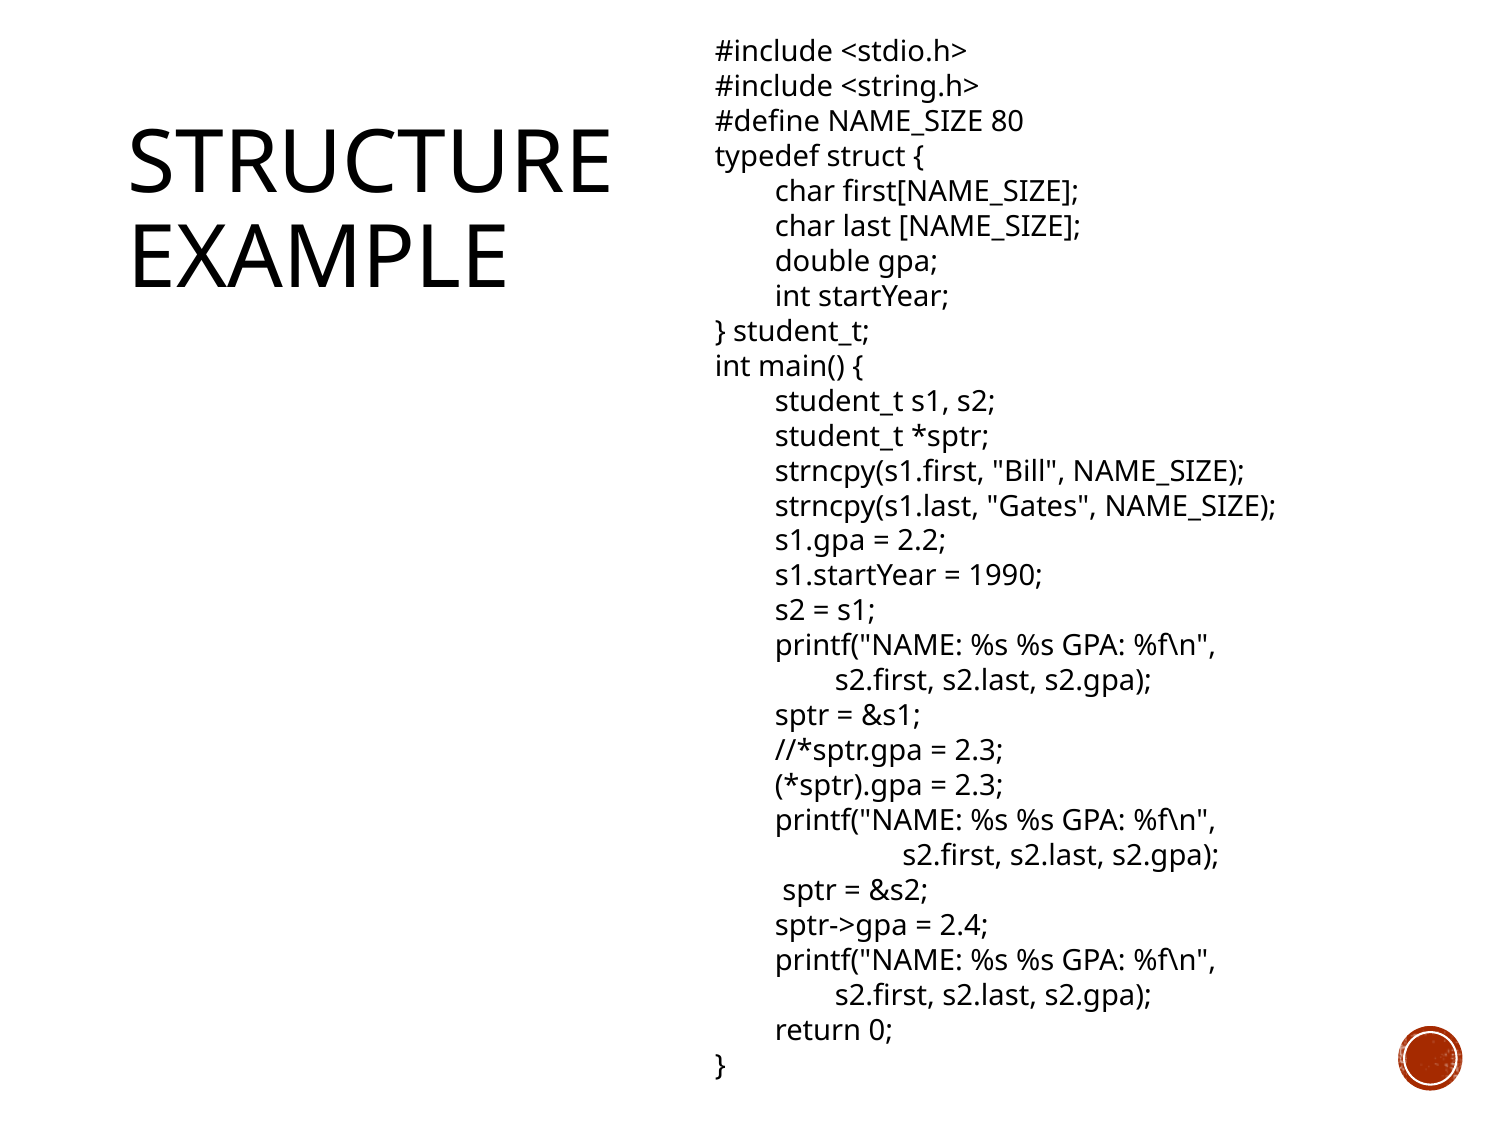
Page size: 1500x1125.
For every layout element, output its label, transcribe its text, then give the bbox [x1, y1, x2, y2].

title Structure example [112, 79, 688, 344]
text_box #include <stdio.h> #include <string.h> #define NAME_SIZE 80 typedef struct { char first[NAME_SIZE]; char last [NAME_SIZE]; double gpa; int startYear; } student_t; int main() { student_t s1, s2; student_t *sptr; strncpy(s1.first, "Bill", NAME_SIZE); strncpy(s1.last, "Gates", NAME_SIZE); s1.gpa = 2.2; s1.startYear = 1990; s2 = s1; printf("NAME: %s %s GPA: %f\n", s2.first, s2.last, s2.gpa); sptr = &s1; //*sptr.gpa = 2.3; (*sptr).gpa = 2.3; printf("NAME: %s %s GPA: %f\n", s2.first, s2.last, s2.gpa); sptr = &s2; sptr->gpa = 2.4; printf("NAME: %s %s GPA: %f\n", s2.first, s2.last, s2.gpa); return 0; } [699, 24, 1338, 1125]
